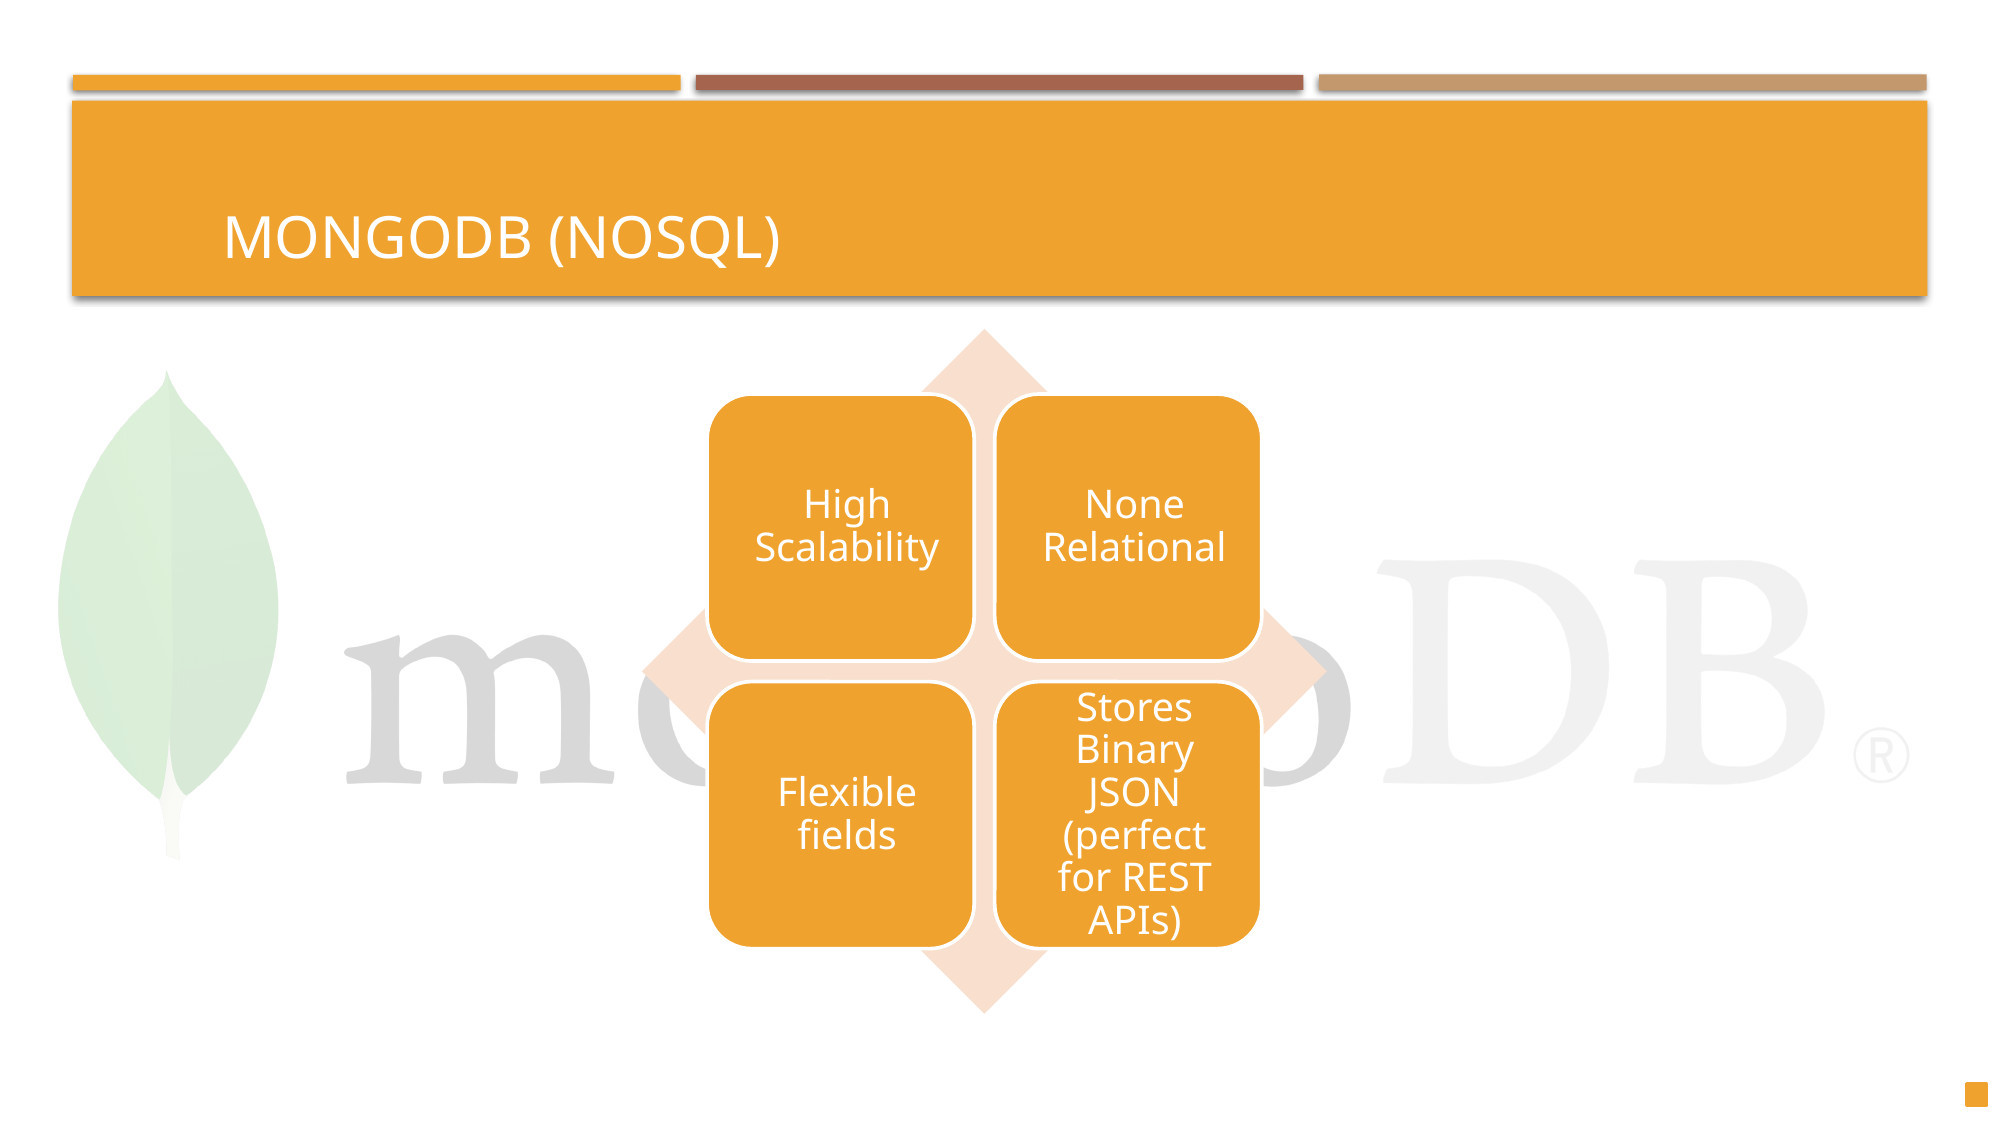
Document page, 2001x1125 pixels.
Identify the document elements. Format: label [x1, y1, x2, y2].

picture [57, 59, 1912, 1125]
text_box [1965, 1082, 1988, 1107]
list [278, 328, 1690, 1015]
